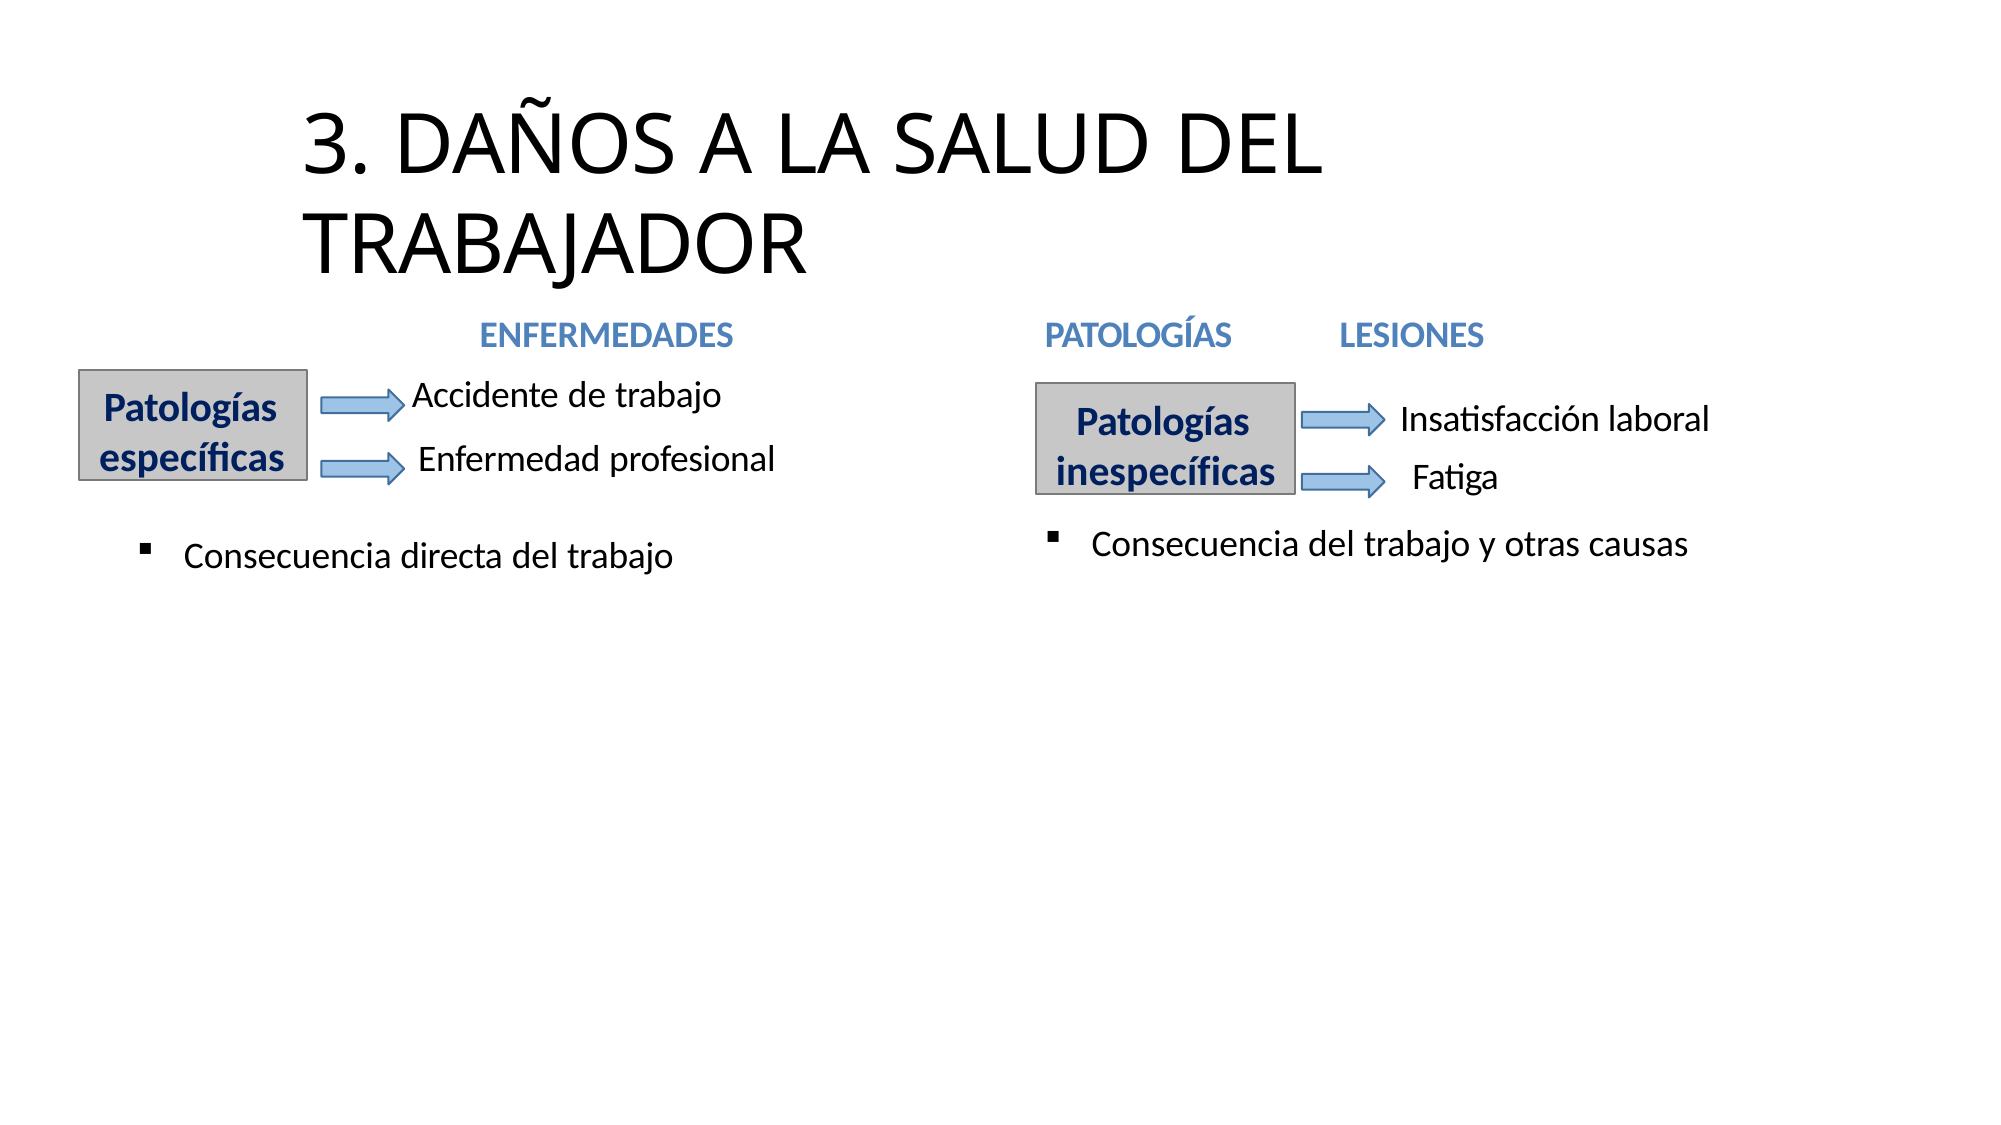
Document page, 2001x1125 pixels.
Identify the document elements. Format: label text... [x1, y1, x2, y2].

text_box Consecuencia directa del trabajo [134, 529, 680, 577]
text_box Insatisfacción laboral Fatiga [1398, 378, 1717, 498]
title 3. DAÑOS A LA SALUD DEL TRABAJADOR ENFERMEDADES PATOLOGÍAS LESIONES [300, 44, 1616, 355]
text_box Consecuencia del trabajo y otras causas [1042, 517, 1694, 565]
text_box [320, 388, 406, 423]
text_box Accidente de trabajo Enfermedad profesional [409, 348, 781, 479]
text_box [320, 451, 406, 486]
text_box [1300, 464, 1386, 499]
text_box Patologías específicas [78, 369, 307, 481]
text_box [1300, 402, 1386, 437]
text_box Patologías inespecíficas [1036, 383, 1295, 495]
